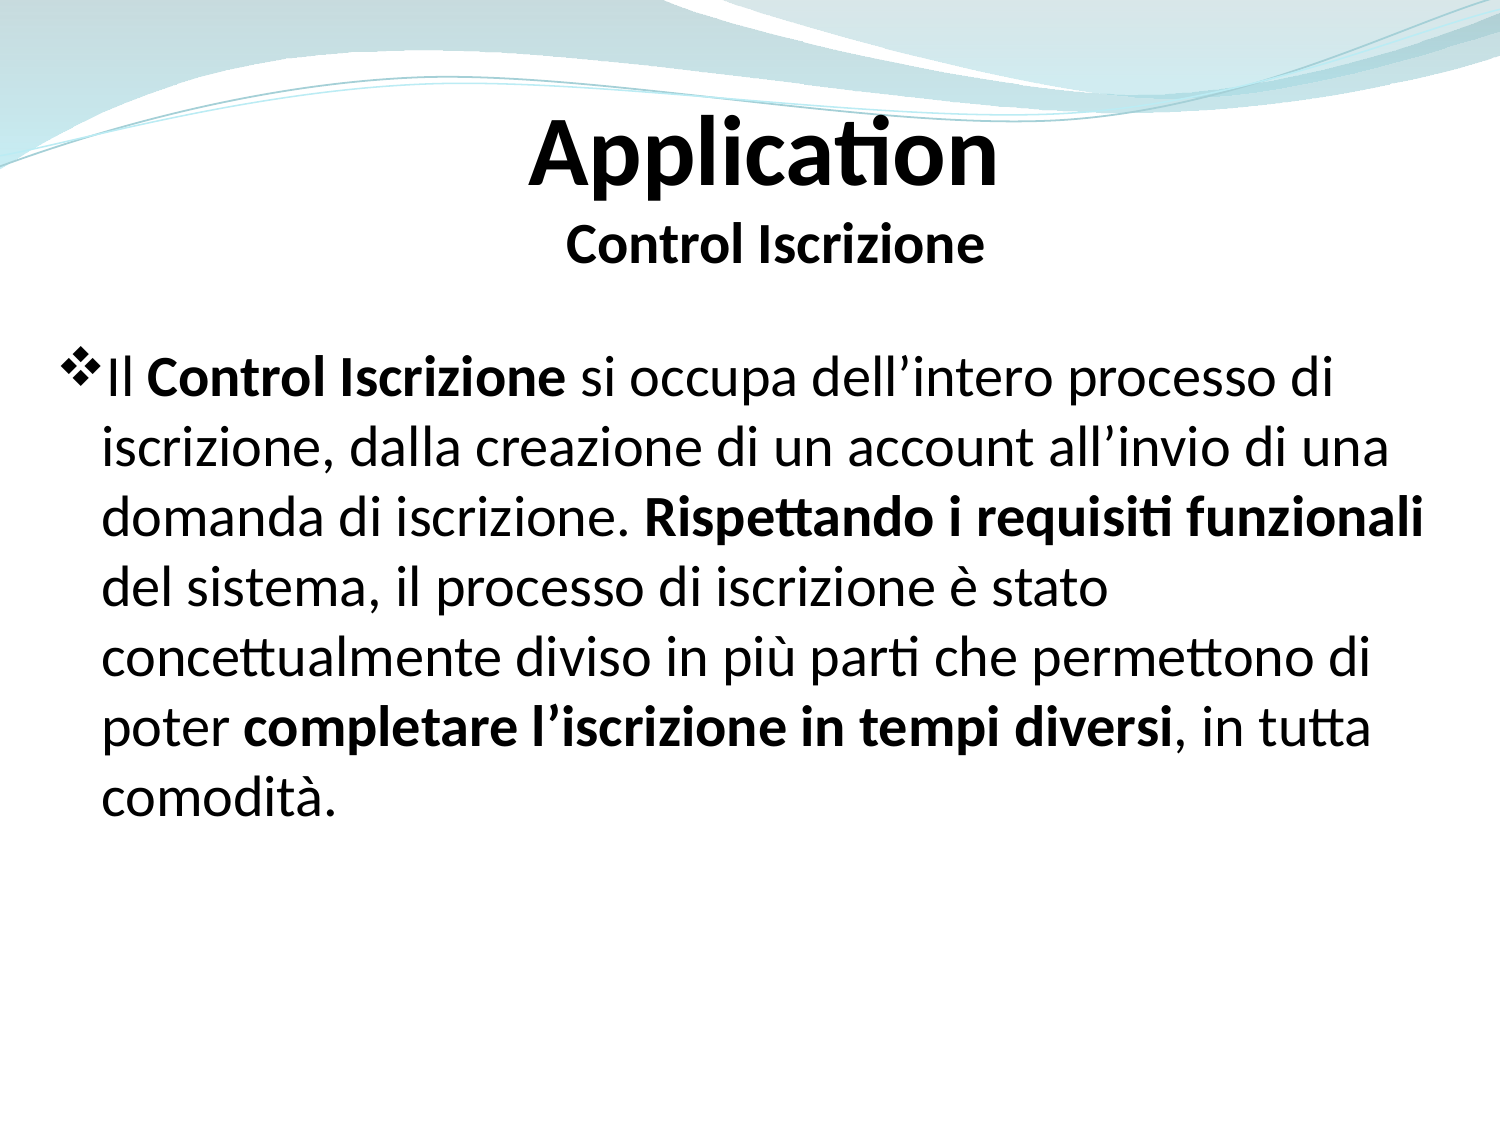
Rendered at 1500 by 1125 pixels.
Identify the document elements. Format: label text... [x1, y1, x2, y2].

text_box Application Control Iscrizione [513, 78, 1039, 328]
text_box Il Control Iscrizione si occupa dell’intero processo di iscrizione, dalla creazione di un account all’invio di una domanda di iscrizione. Rispettando i requisiti funzionali del sistema, il processo di iscrizione è stato concettualmente diviso in più parti che permettono di poter completare l’iscrizione in tempi diversi, in tutta comodità. [41, 338, 1447, 1000]
